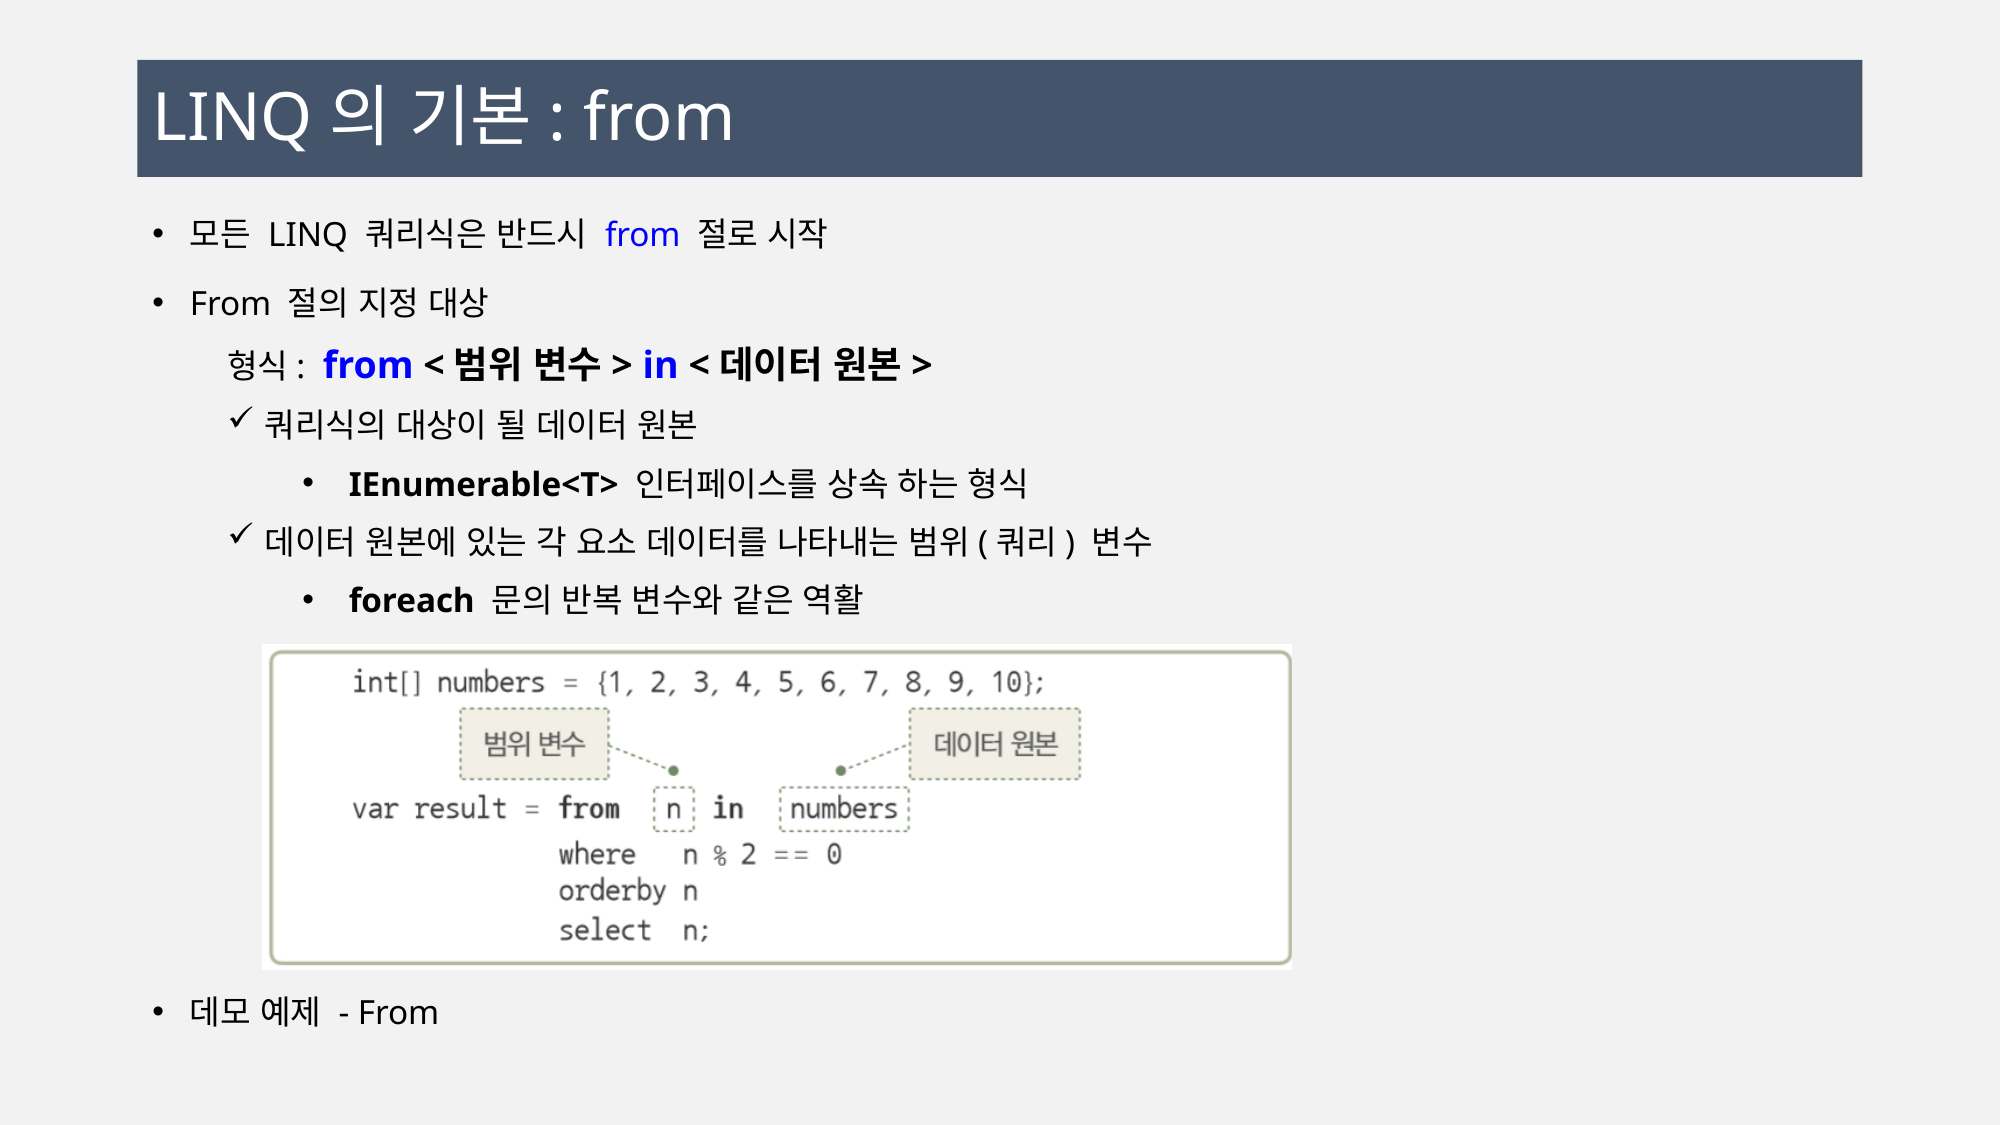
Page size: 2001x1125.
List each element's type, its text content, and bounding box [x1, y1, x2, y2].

list 모든 LINQ 쿼리식은 반드시 from 절로 시작 From 절의 지정 대상 형식: from <범위 변수> in <데이터 원본> 쿼리식의 대상이 될 데이터 원본 IEnumerable<T> 인터페이스를 상속 하는 형식 데이터 원본에 있는 각 요소 데이터를 나타내는 범위(쿼리) 변수 foreach 문의 반복 변수와 같은 역활 데모 예제 - From [137, 197, 1863, 1040]
title LINQ의 기본: from [137, 59, 1863, 177]
picture [262, 644, 1292, 970]
